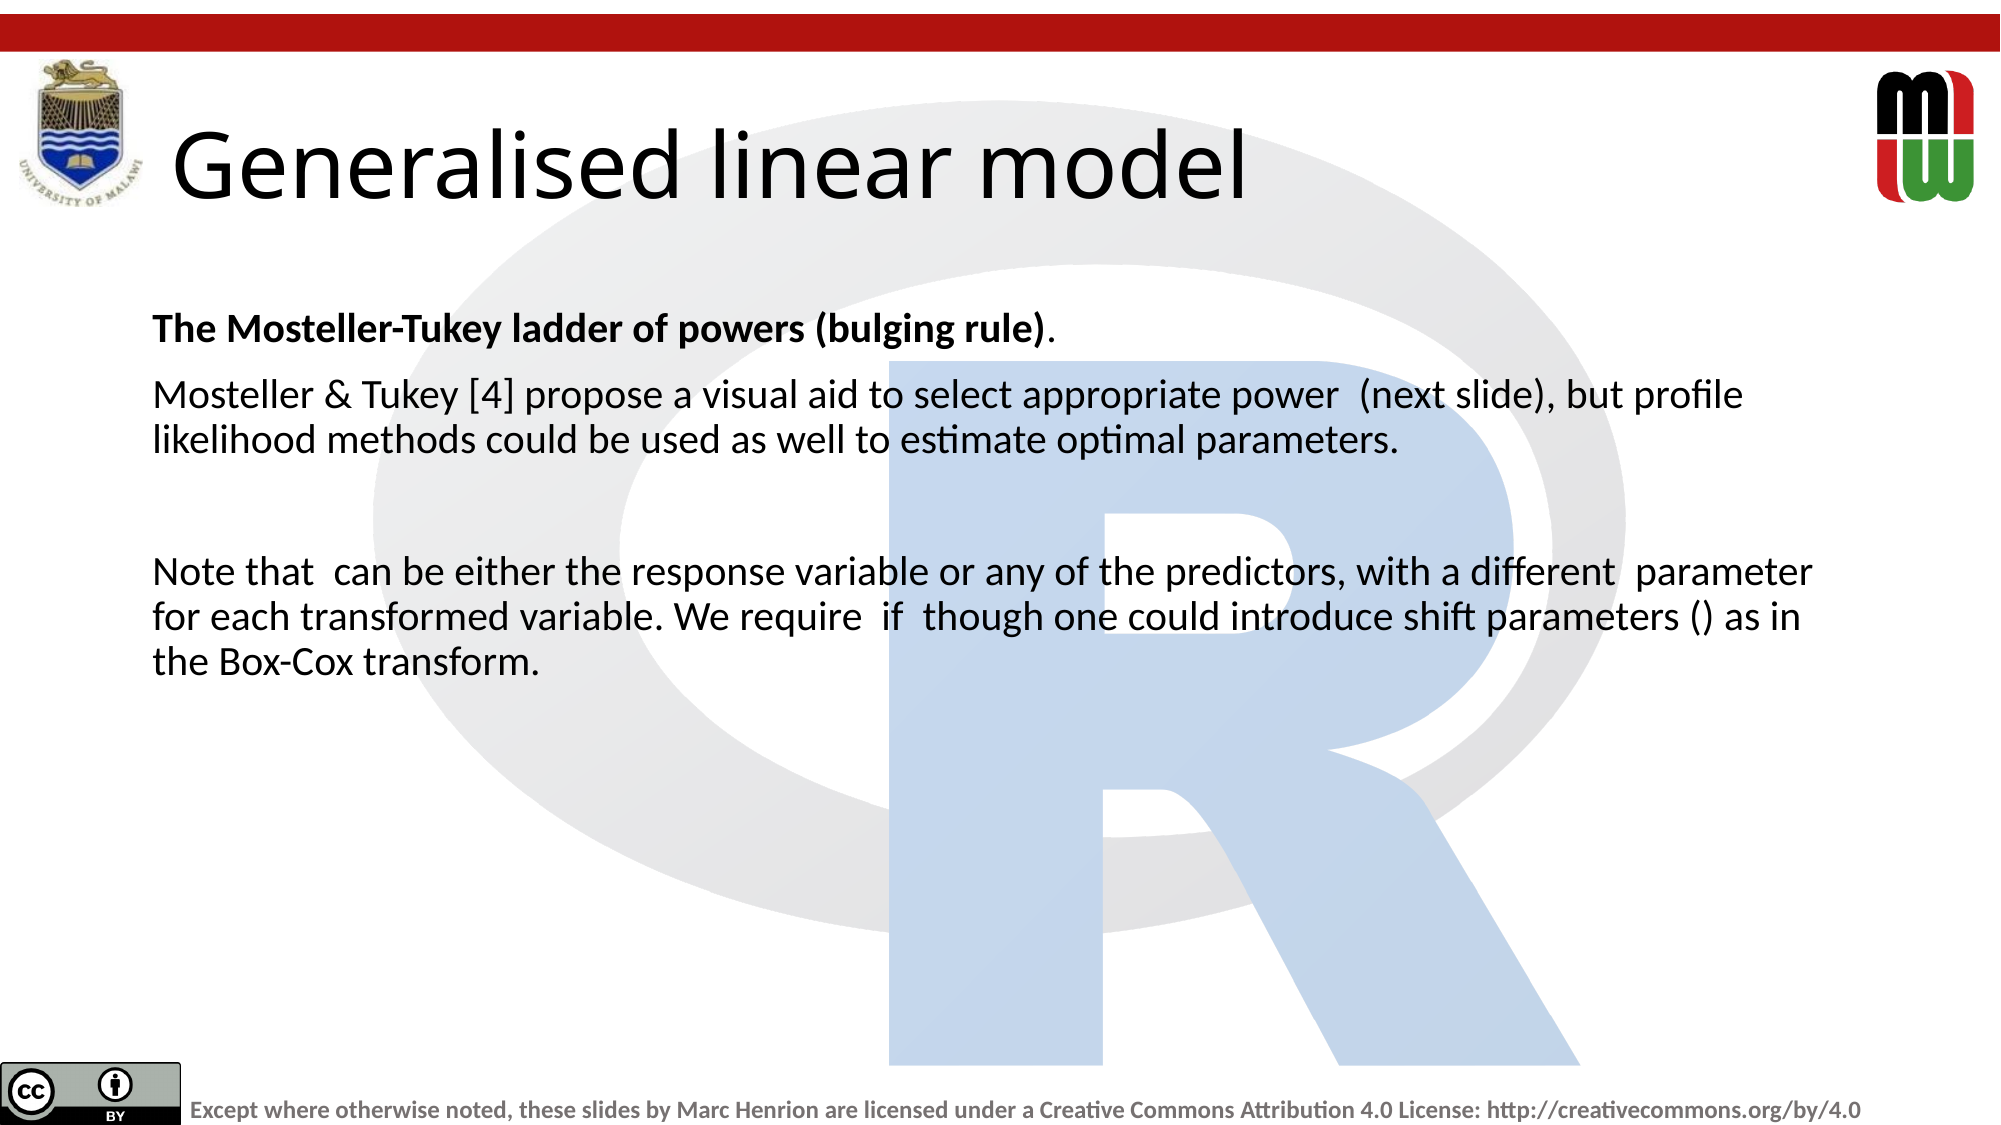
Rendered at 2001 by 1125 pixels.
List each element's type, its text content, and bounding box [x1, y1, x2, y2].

picture [0, 1062, 181, 1125]
title Generalised linear model [155, 59, 1851, 278]
picture [19, 59, 143, 207]
